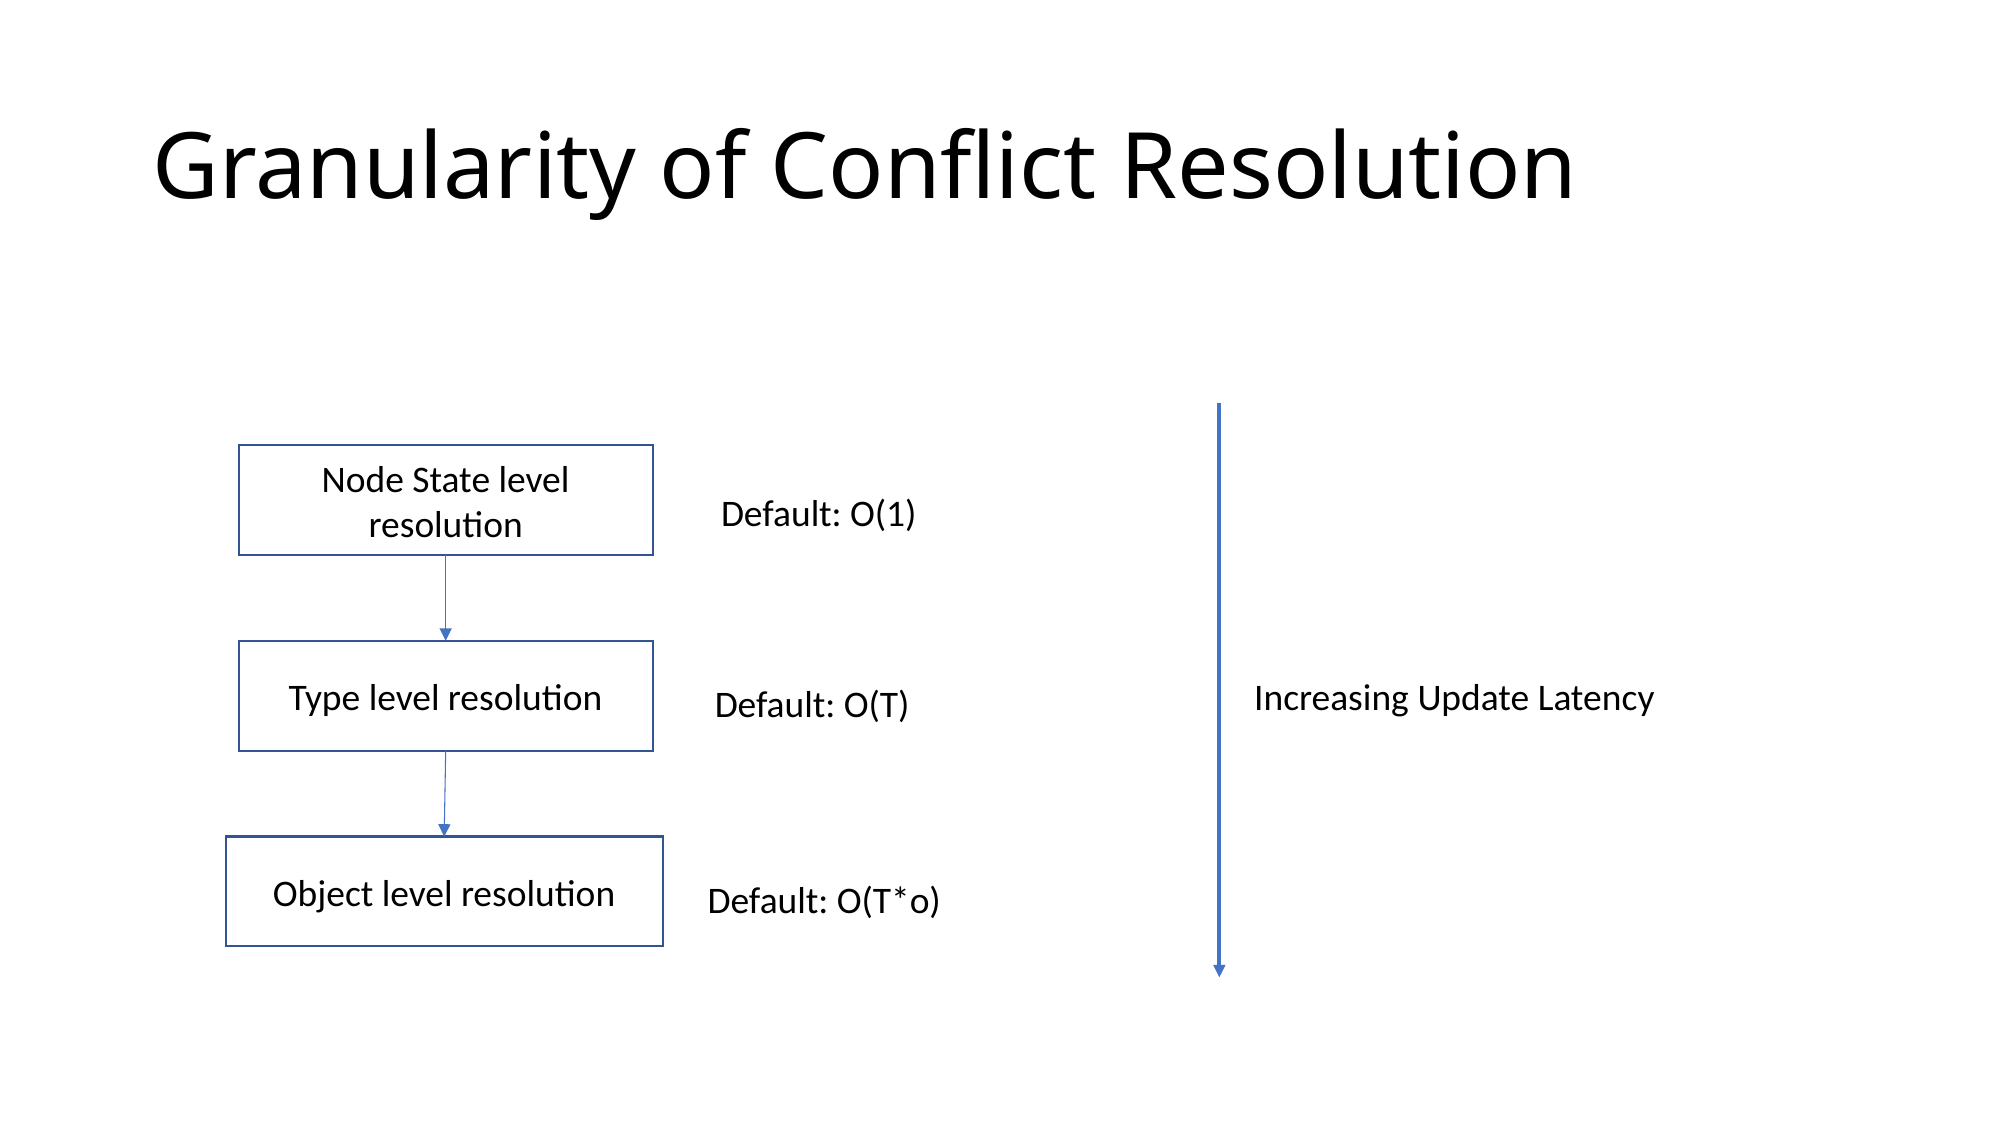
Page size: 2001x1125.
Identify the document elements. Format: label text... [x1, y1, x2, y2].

text_box Object level resolution [225, 835, 664, 947]
text_box Increasing Update Latency [1239, 665, 1670, 726]
text_box Default: O(1) [706, 481, 971, 541]
text_box Type level resolution [238, 640, 654, 752]
text_box Default: O(T*o) [692, 868, 1048, 928]
text_box Default: O(T) [700, 672, 1010, 733]
title Granularity of Conflict Resolution [137, 59, 1863, 278]
text_box Node State level resolution [238, 444, 654, 556]
